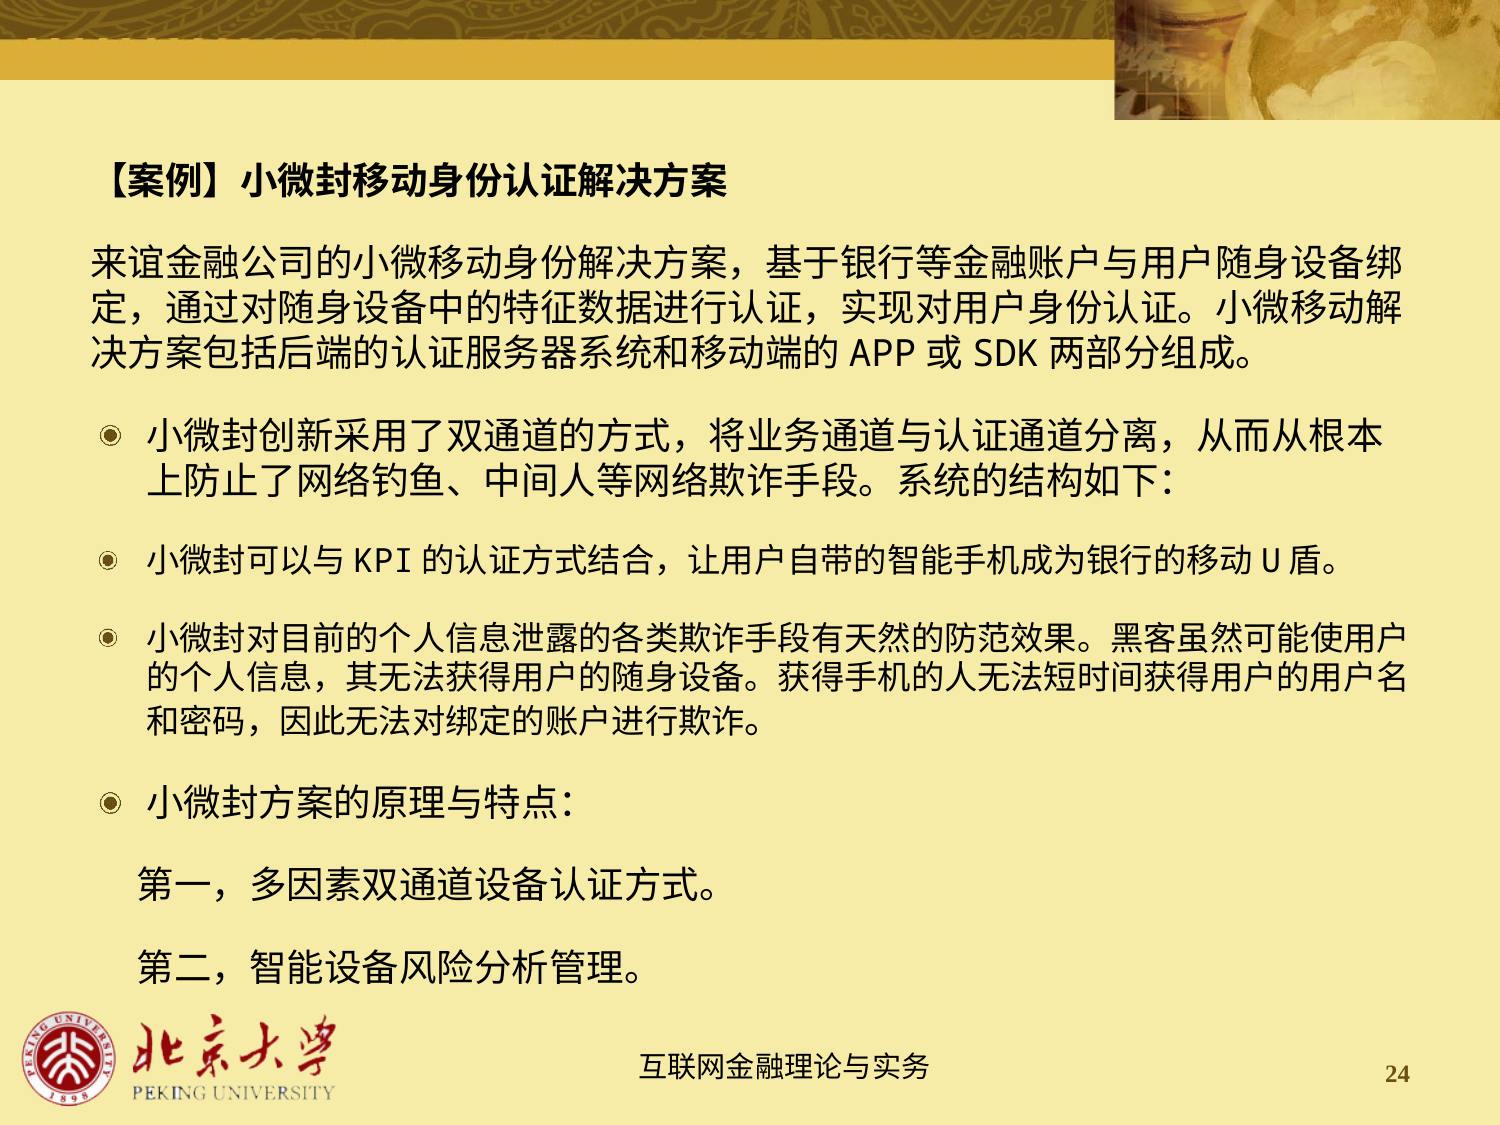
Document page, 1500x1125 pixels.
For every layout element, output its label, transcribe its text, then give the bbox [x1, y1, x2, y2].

slide_number 24 [1074, 1042, 1425, 1103]
picture [0, 0, 1500, 120]
picture [90, 619, 125, 654]
picture [90, 781, 130, 822]
list 【案例】小微封移动身份认证解决方案 来谊金融公司的小微移动身份解决方案，基于银行等金融账户与用户随身设备绑定，通过对随身设备中的特征数据进行认证，实现对用户身份认证。小微移动解决方案包括后端的认证服务器系统和移动端的APP或SDK两部分组成。 小微封创新采用了双通道的方式，将业务通道与认证通道分离，从而从根本上防止了网络钓鱼、中间人等网络欺诈手段。系统的结构如下： 小微封可以与KPI的认证方式结合，让用户自带的智能手机成为银行的移动U盾。 小微封对目前的个人信息泄露的各类欺诈手段有天然的防范效果。黑客虽然可能使用户的个人信息，其无法获得用户的随身设备。获得手机的人无法短时间获得用户的用户名和密码，因此无法对绑定的账户进行欺诈。 小微封方案的原理与特点： 第一，多因素双通道设备认证方式。 第二，智能设备风险分析管理。 [75, 149, 1425, 998]
picture [19, 984, 339, 1109]
picture [90, 414, 130, 454]
picture [90, 541, 125, 577]
